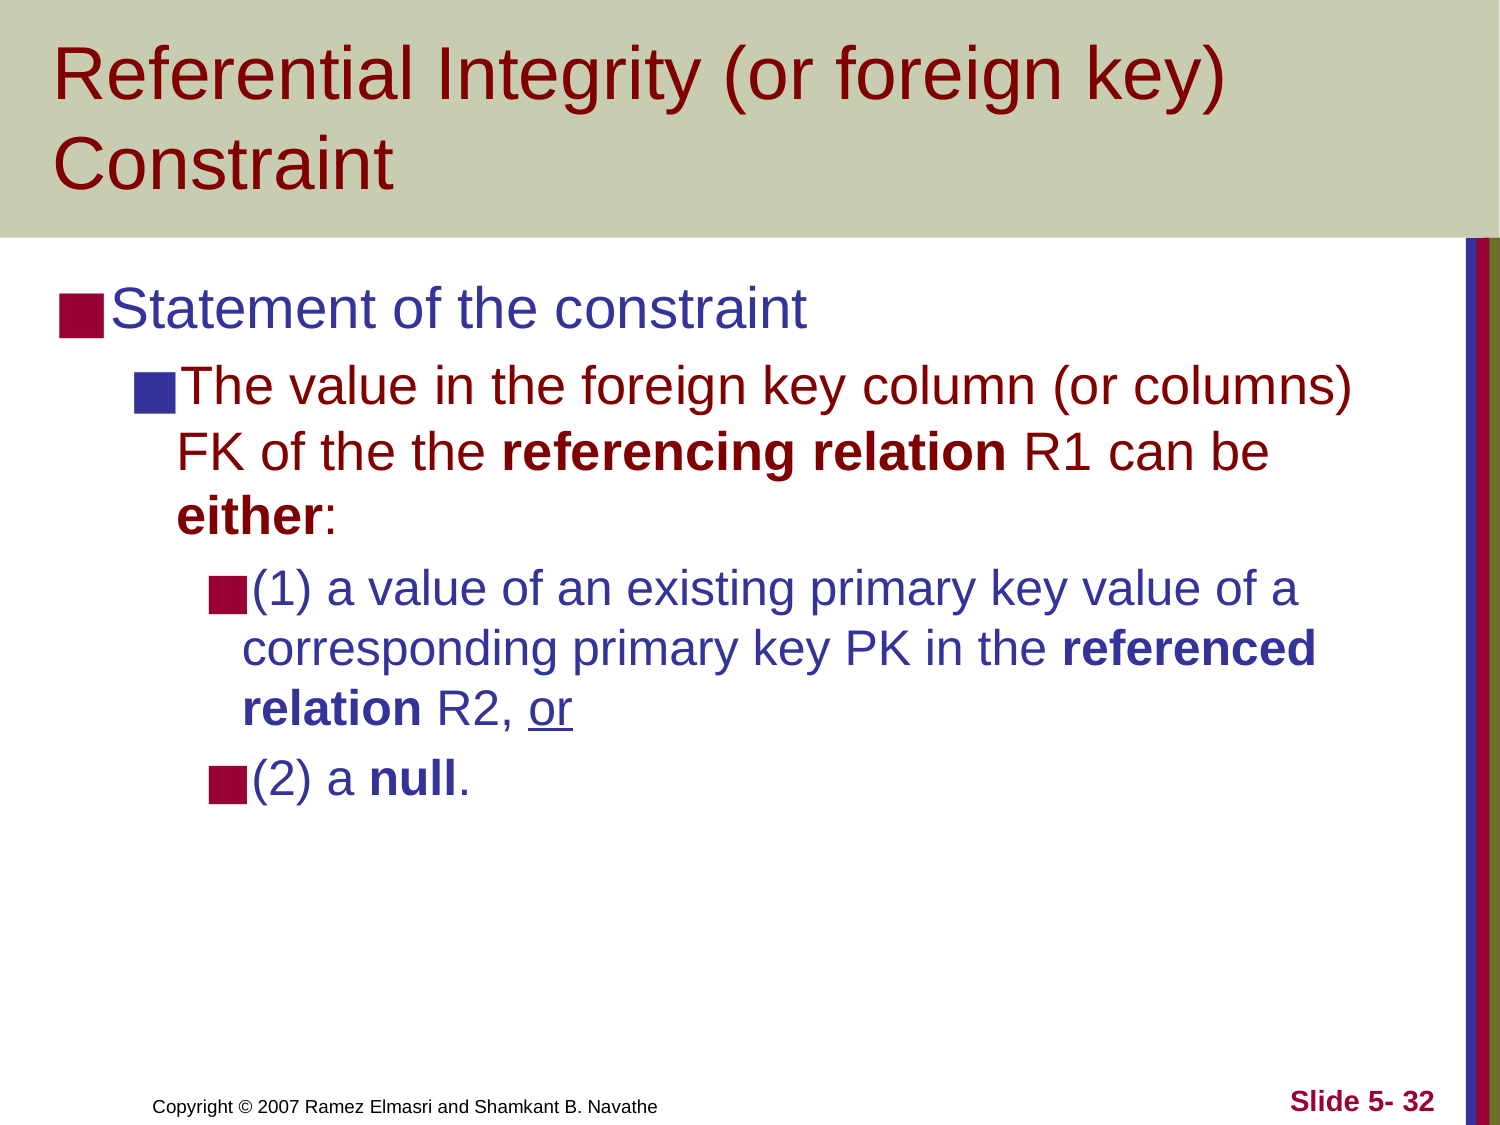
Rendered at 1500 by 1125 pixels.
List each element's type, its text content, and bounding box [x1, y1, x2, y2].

list Statement of the constraint The value in the foreign key column (or columns) FK of the the referencing relation R1 can be either: (1) a value of an existing primary key value of a corresponding primary key PK in the referenced relation R2, or (2) a null. [39, 262, 1400, 1013]
text_box Slide 5- 32 [1137, 1049, 1450, 1125]
title Referential Integrity (or foreign key) Constraint [37, 49, 1317, 213]
